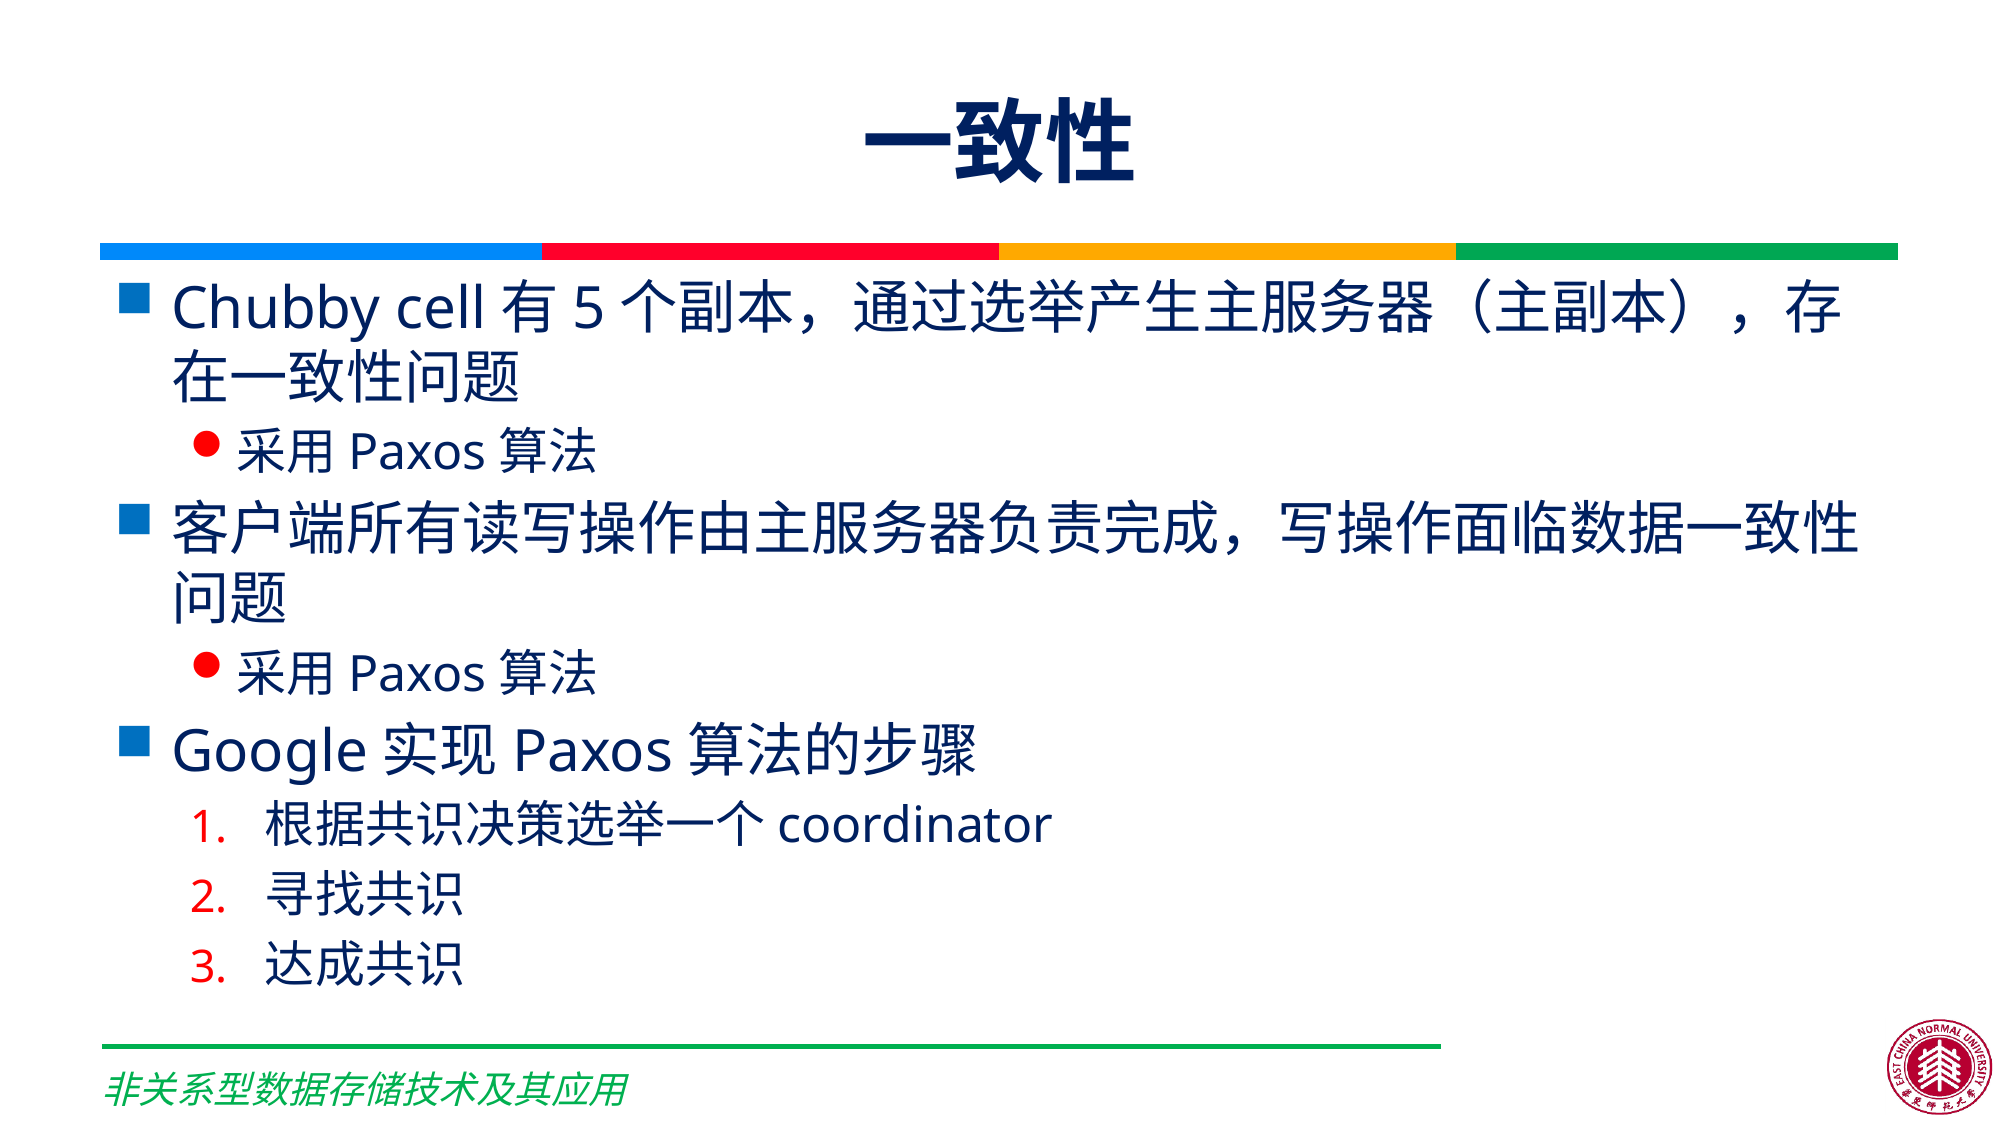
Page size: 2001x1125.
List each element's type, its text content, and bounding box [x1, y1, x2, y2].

title 一致性 [99, 45, 1900, 233]
picture [86, 243, 1898, 260]
list Chubby cell有5个副本，通过选举产生主服务器（主副本），存在一致性问题 采用Paxos算法 客户端所有读写操作由主服务器负责完成，写操作面临数据一致性问题 采用Paxos算法 Google实现Paxos算法的步骤 根据共识决策选举一个coordinator 寻找共识 达成共识 [99, 262, 1900, 1005]
picture [1885, 1018, 1993, 1115]
